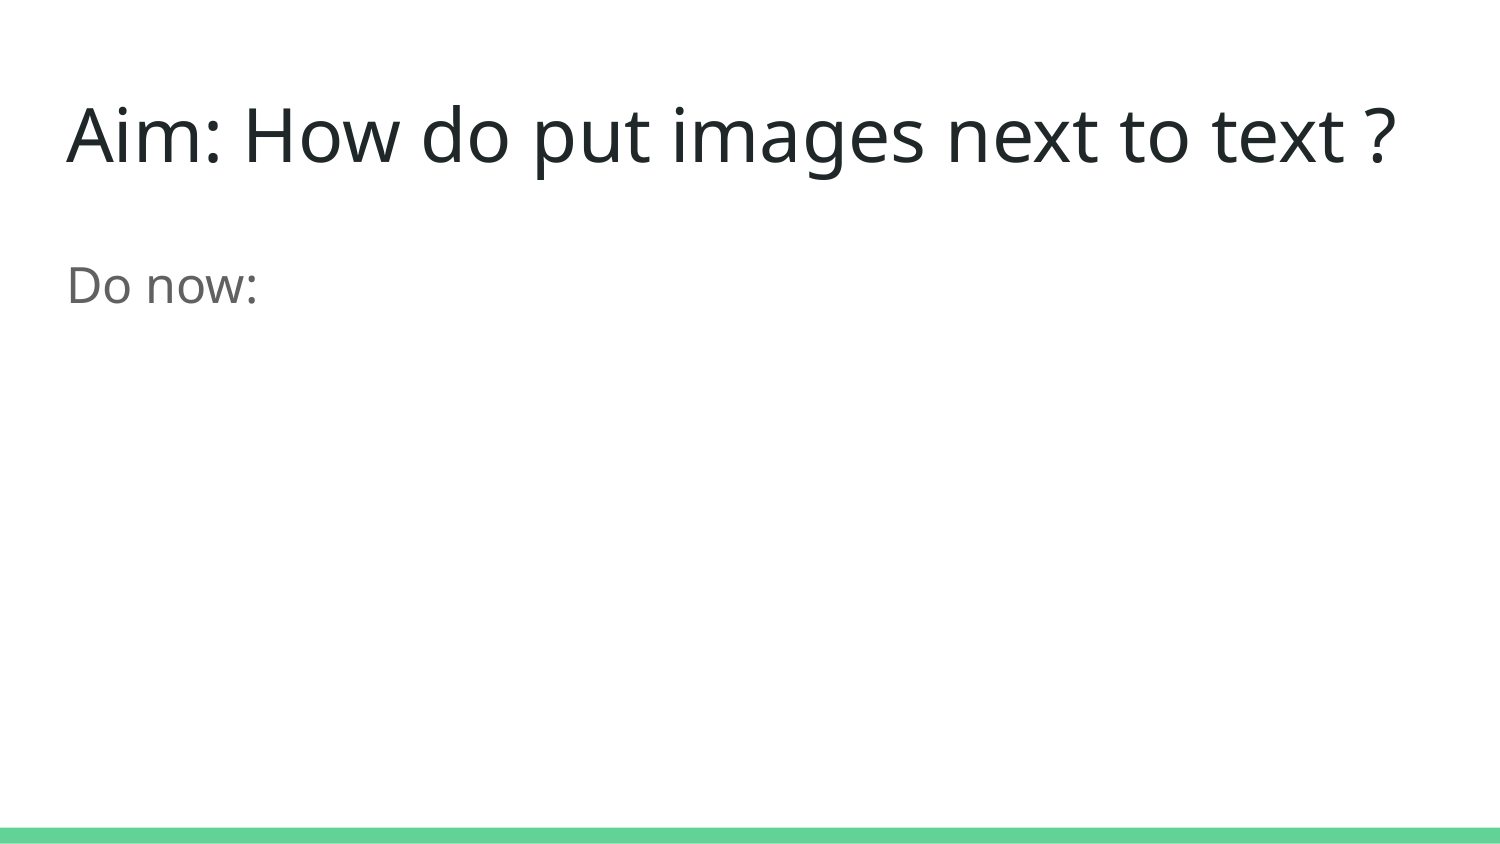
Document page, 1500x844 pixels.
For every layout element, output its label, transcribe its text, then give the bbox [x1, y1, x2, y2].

list Do now: [51, 229, 1449, 750]
title Aim: How do put images next to text ? [51, 72, 1449, 167]
